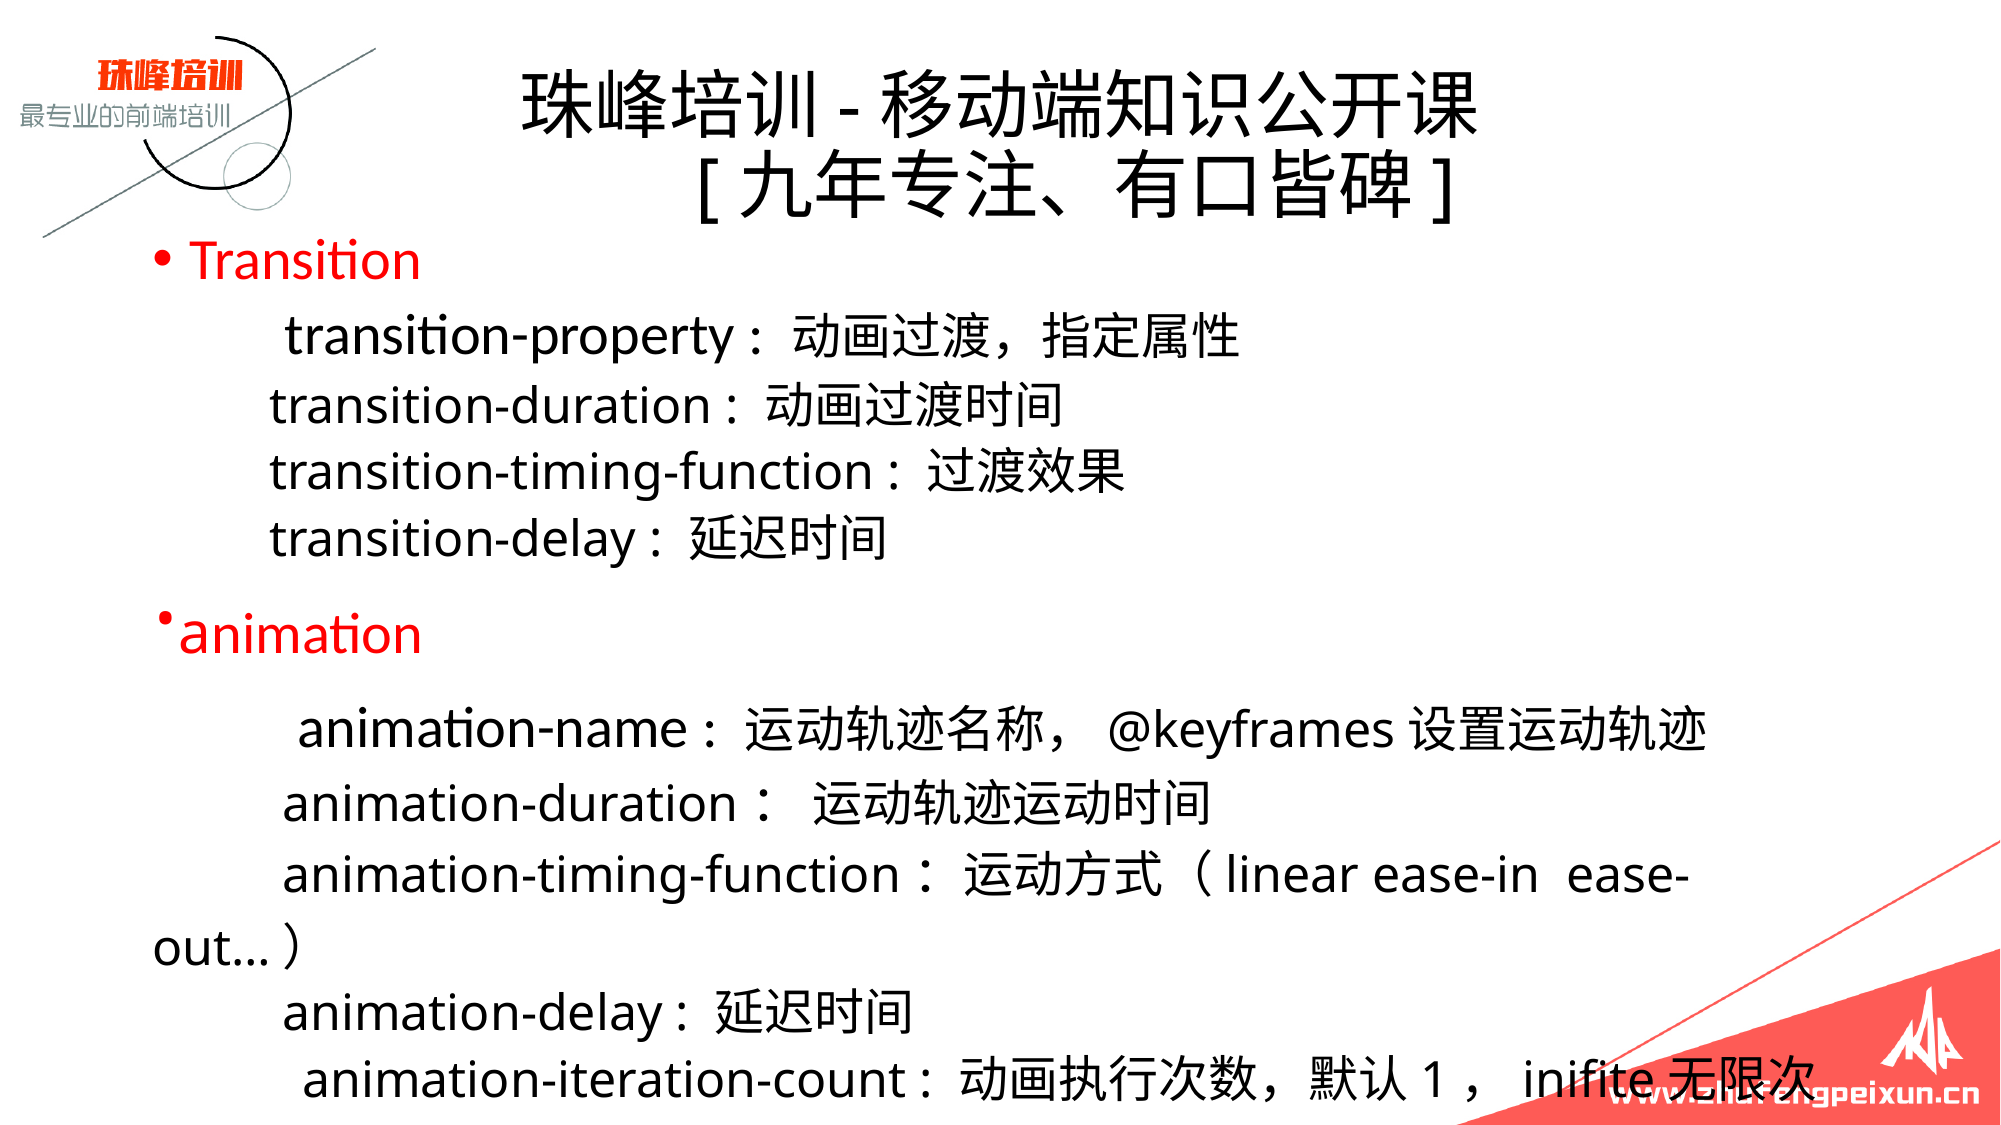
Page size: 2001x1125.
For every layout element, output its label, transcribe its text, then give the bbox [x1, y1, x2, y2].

list Transition transition-property : 动画过渡，指定属性 transition-duration : 动画过渡时间 transition-timing-function : 过渡效果 transition-delay : 延迟时间 ·animation animation-name : 运动轨迹名称，@keyframes设置运动轨迹 animation-duration： 运动轨迹运动时间 animation-timing-function：运动方式（linear ease-in ease-out…） animation-delay : 延迟时间 animation-iteration-count : 动画执行次数，默认1，inifite无限次 [137, 221, 1863, 1125]
title 珠峰培训-移动端知识公开课 [九年专注、有口皆碑] [137, 59, 1863, 221]
picture [1863, 796, 2001, 1125]
picture [18, 36, 376, 238]
